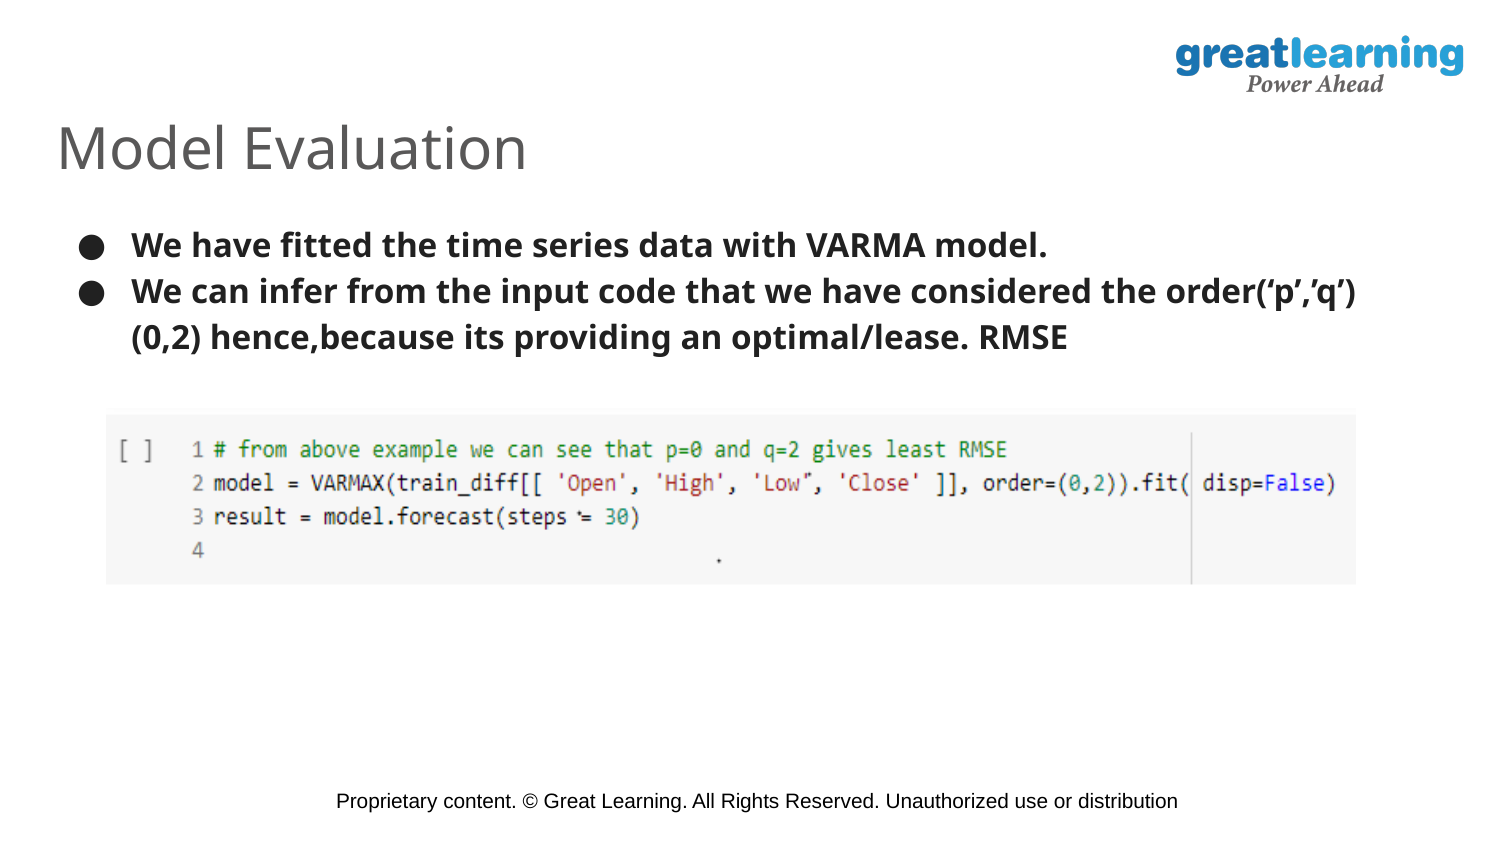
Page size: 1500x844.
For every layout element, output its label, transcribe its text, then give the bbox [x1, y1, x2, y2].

picture [1175, 34, 1464, 94]
list We have fitted the time series data with VARMA model. We can infer from the input code that we have considered the order(‘p’,’q’)(0,2) hence,because its providing an optimal/lease. RMSE [41, 203, 1429, 764]
picture [105, 408, 1356, 606]
text_box Model Evaluation [41, 93, 1403, 180]
title Proprietary content. © Great Learning. All Rights Reserved. Unauthorized use or distribution [41, 24, 1474, 828]
